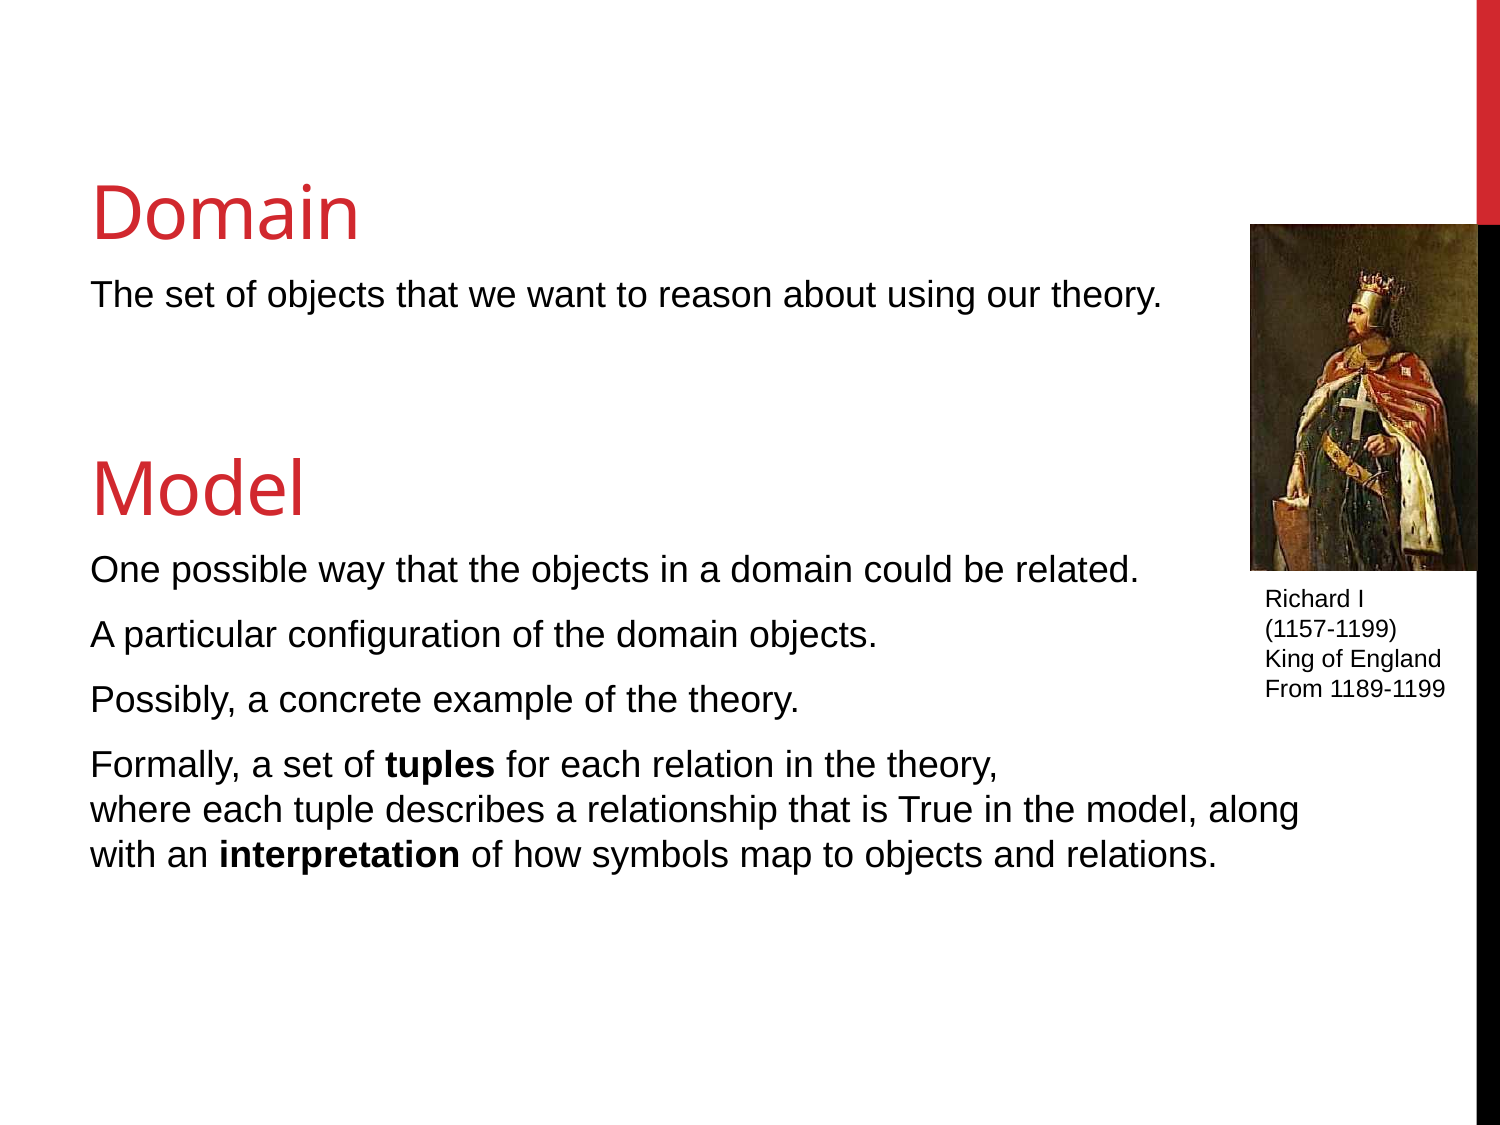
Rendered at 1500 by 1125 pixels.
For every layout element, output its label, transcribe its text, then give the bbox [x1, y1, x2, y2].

text_box Richard I (1157-1199) King of England From 1189-1199 [1250, 574, 1475, 710]
list One possible way that the objects in a domain could be related. A particular configuration of the domain objects. Possibly, a concrete example of the theory. Formally, a set of tuples for each relation in the theory, where each tuple describes a relationship that is True in the model, along with an interpretation of how symbols map to objects and relations. [75, 537, 1325, 1013]
text_box The set of objects that we want to reason about using our theory. [75, 262, 1248, 450]
title Model [75, 450, 1025, 537]
text_box Domain [75, 37, 1025, 262]
picture [1249, 224, 1479, 572]
